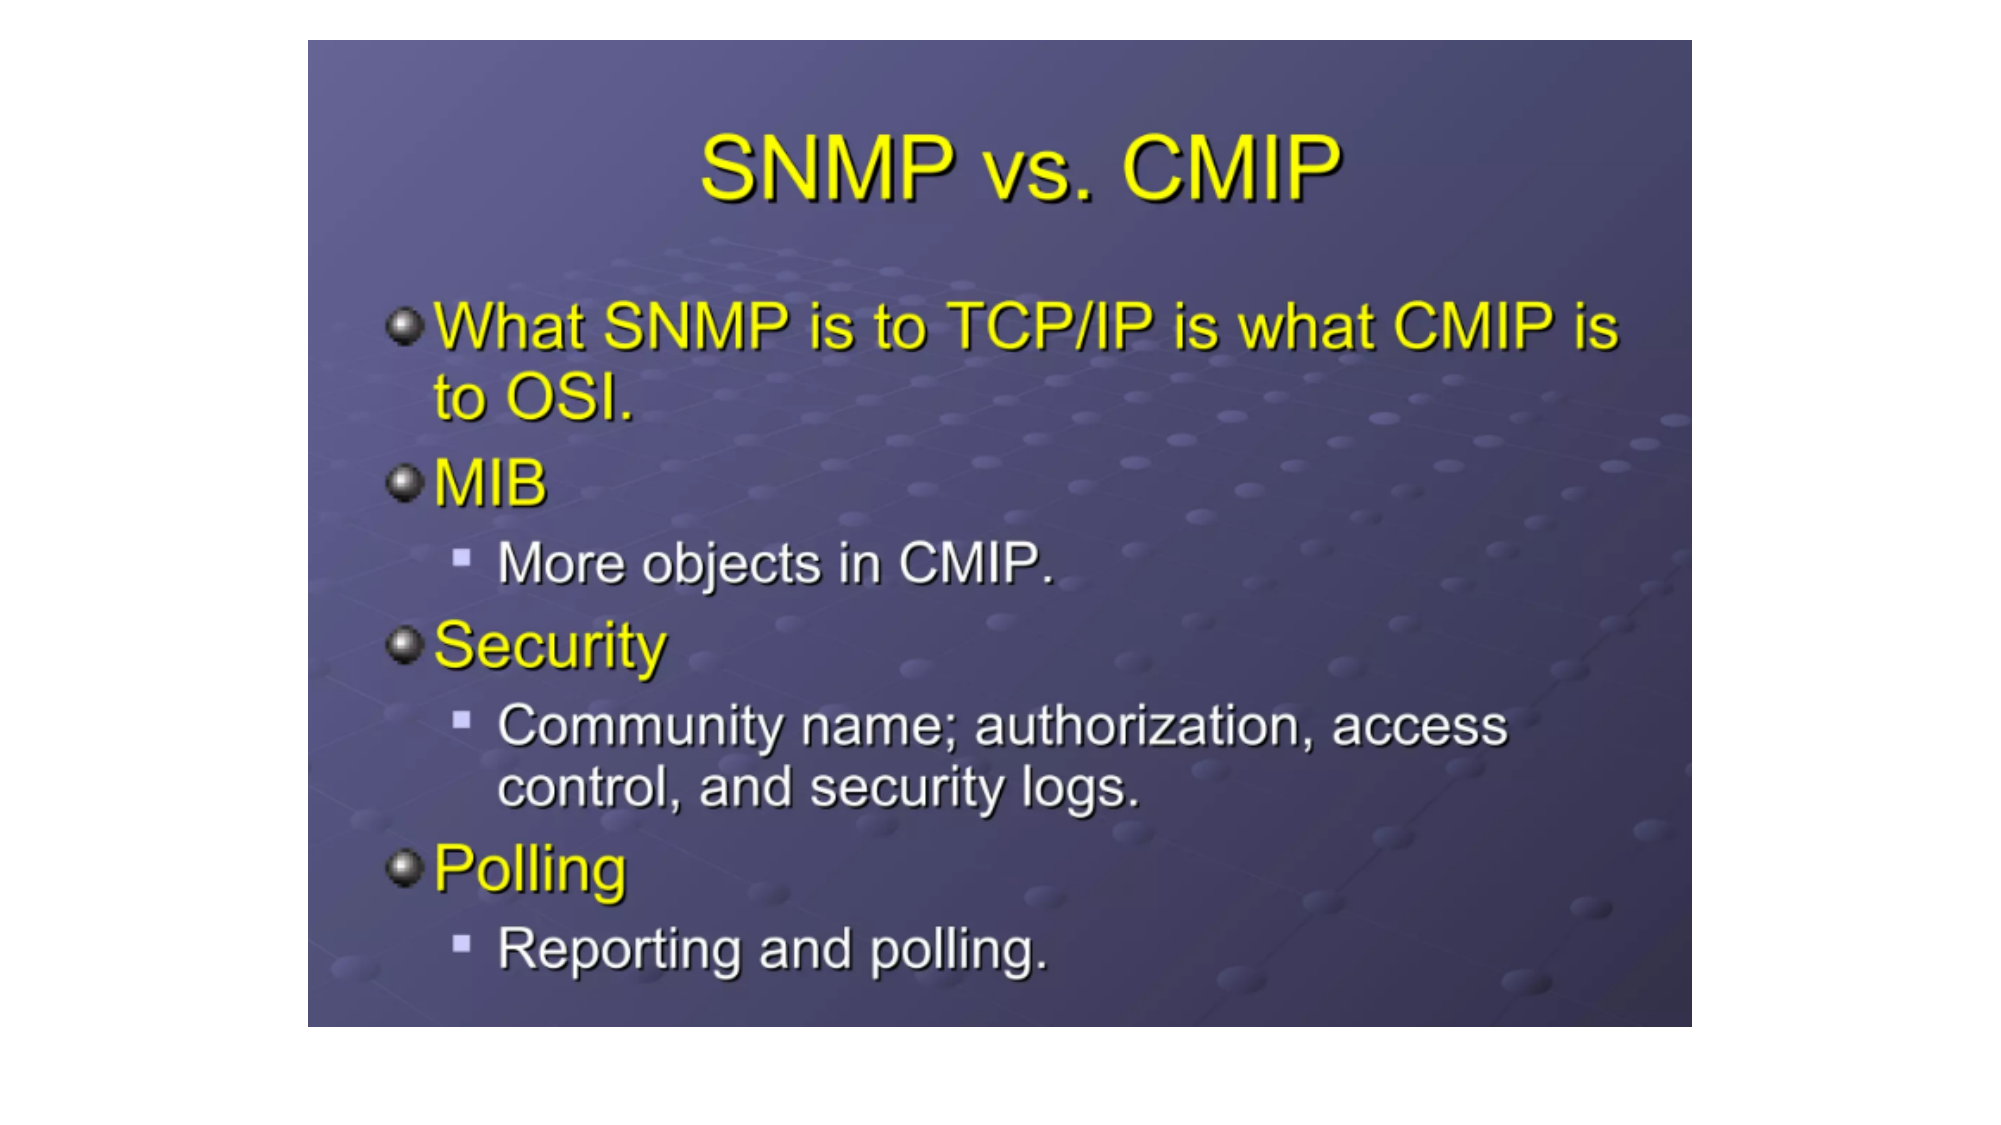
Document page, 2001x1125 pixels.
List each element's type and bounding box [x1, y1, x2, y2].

picture [308, 40, 1692, 1027]
